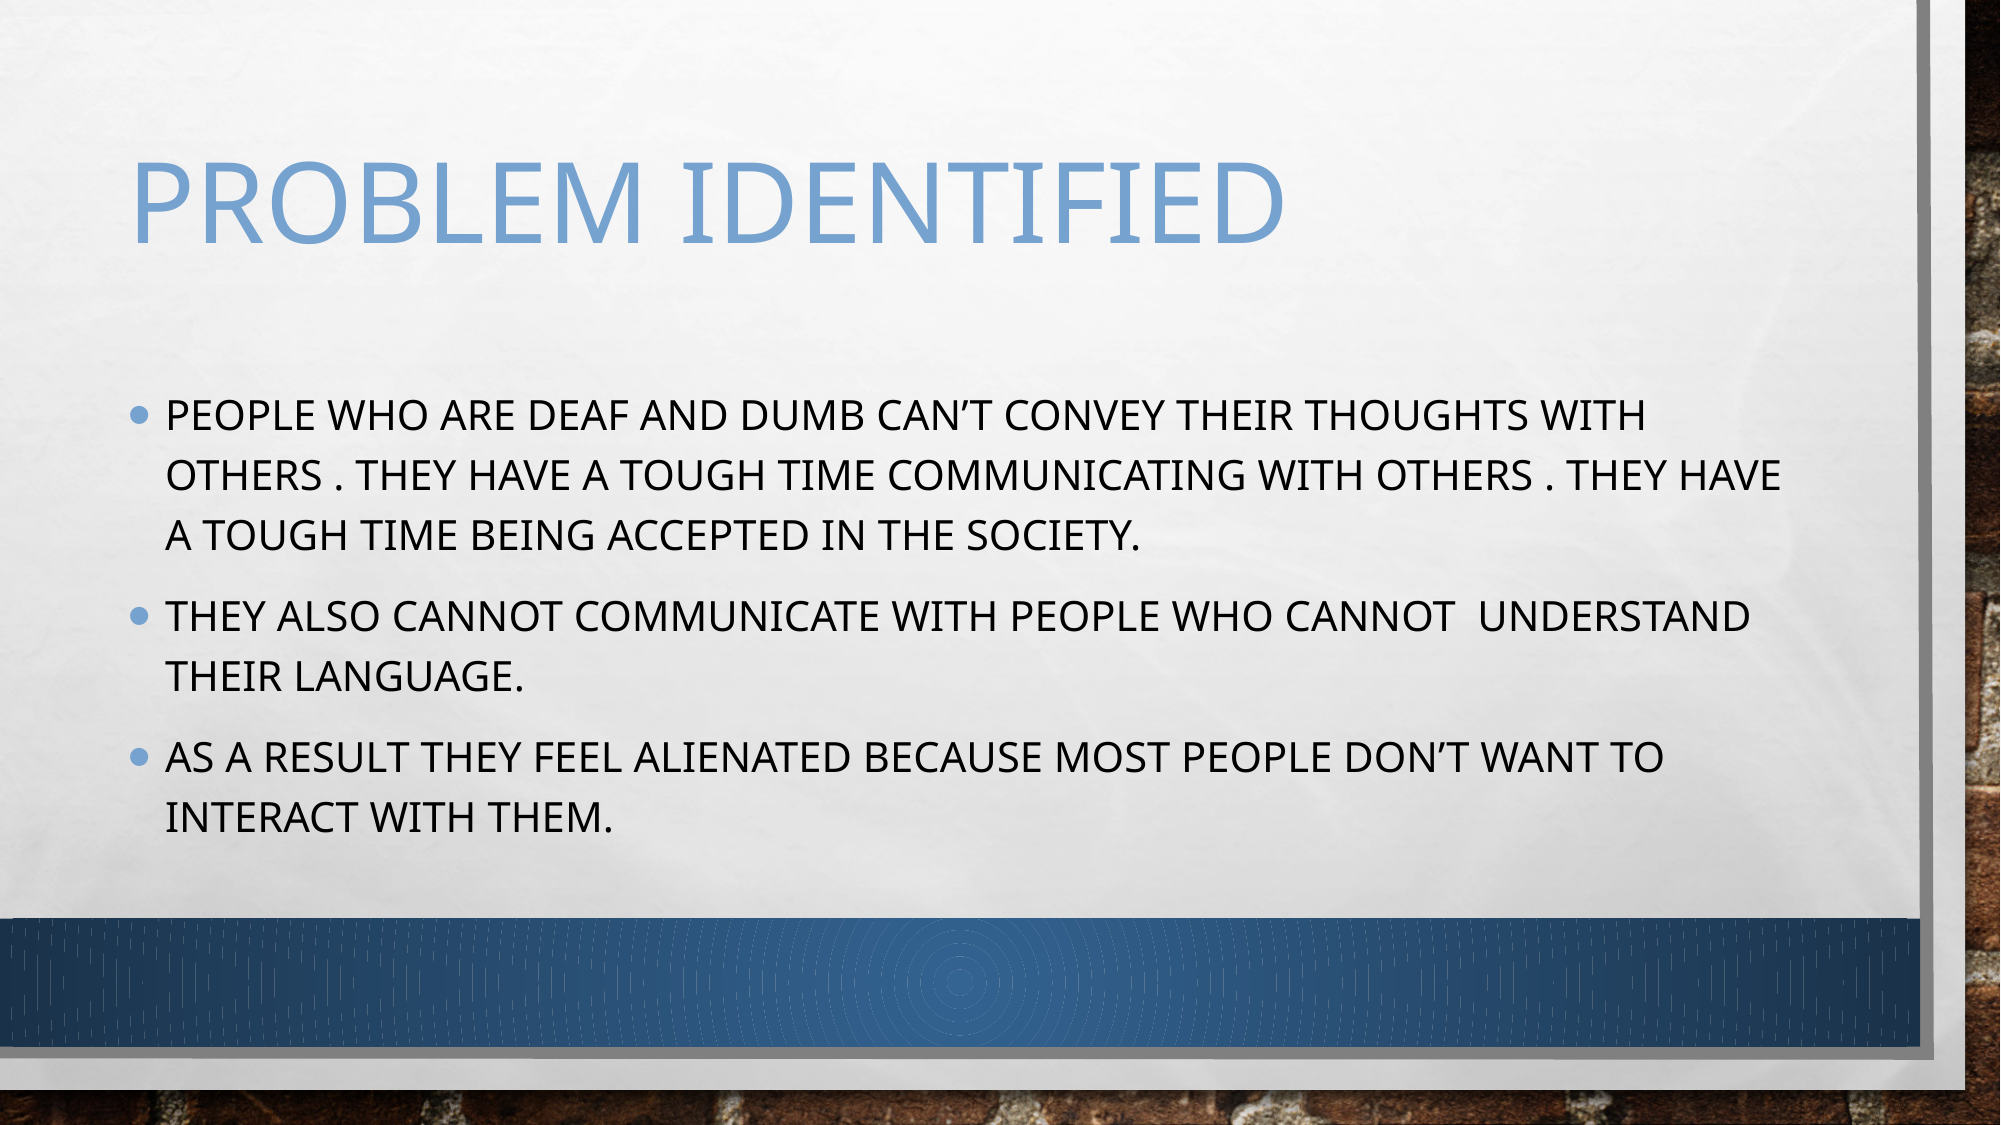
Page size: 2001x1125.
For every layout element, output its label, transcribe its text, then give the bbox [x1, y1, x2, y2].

title PROBLEM IDENTIFIED [112, 112, 1818, 302]
list People who are deaf and dumb can’t convey their thoughts with others . They have a tough time communicating with others . They have a tough time BEING ACCEPTED IN THE SOCIETY. THEY ALSO CANNOT COMMUNICATE WITH PEOPLE WHO CANNOT UNDERSTAND THEIR LANGUAGE. AS A RESULT THEY FEEL alienated because most people don’t want to interact with them. [112, 338, 1818, 882]
picture [0, 0, 2000, 1125]
